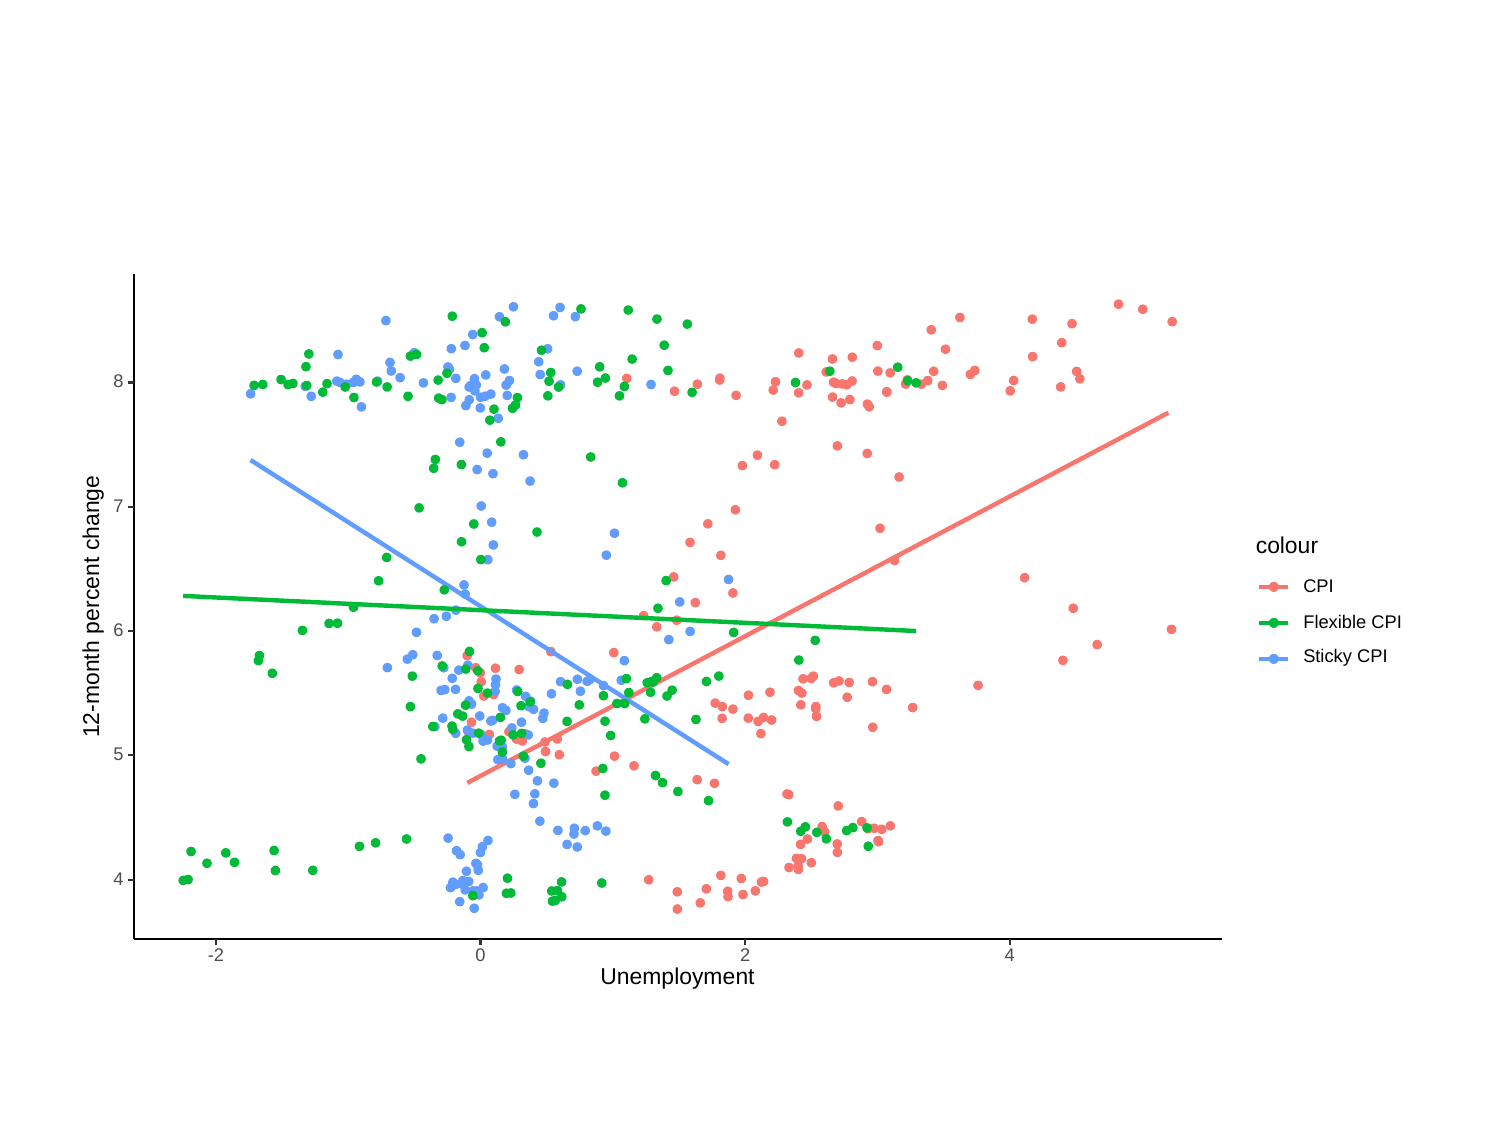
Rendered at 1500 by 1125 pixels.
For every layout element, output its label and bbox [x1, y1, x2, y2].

text_box [74, 262, 1426, 1006]
